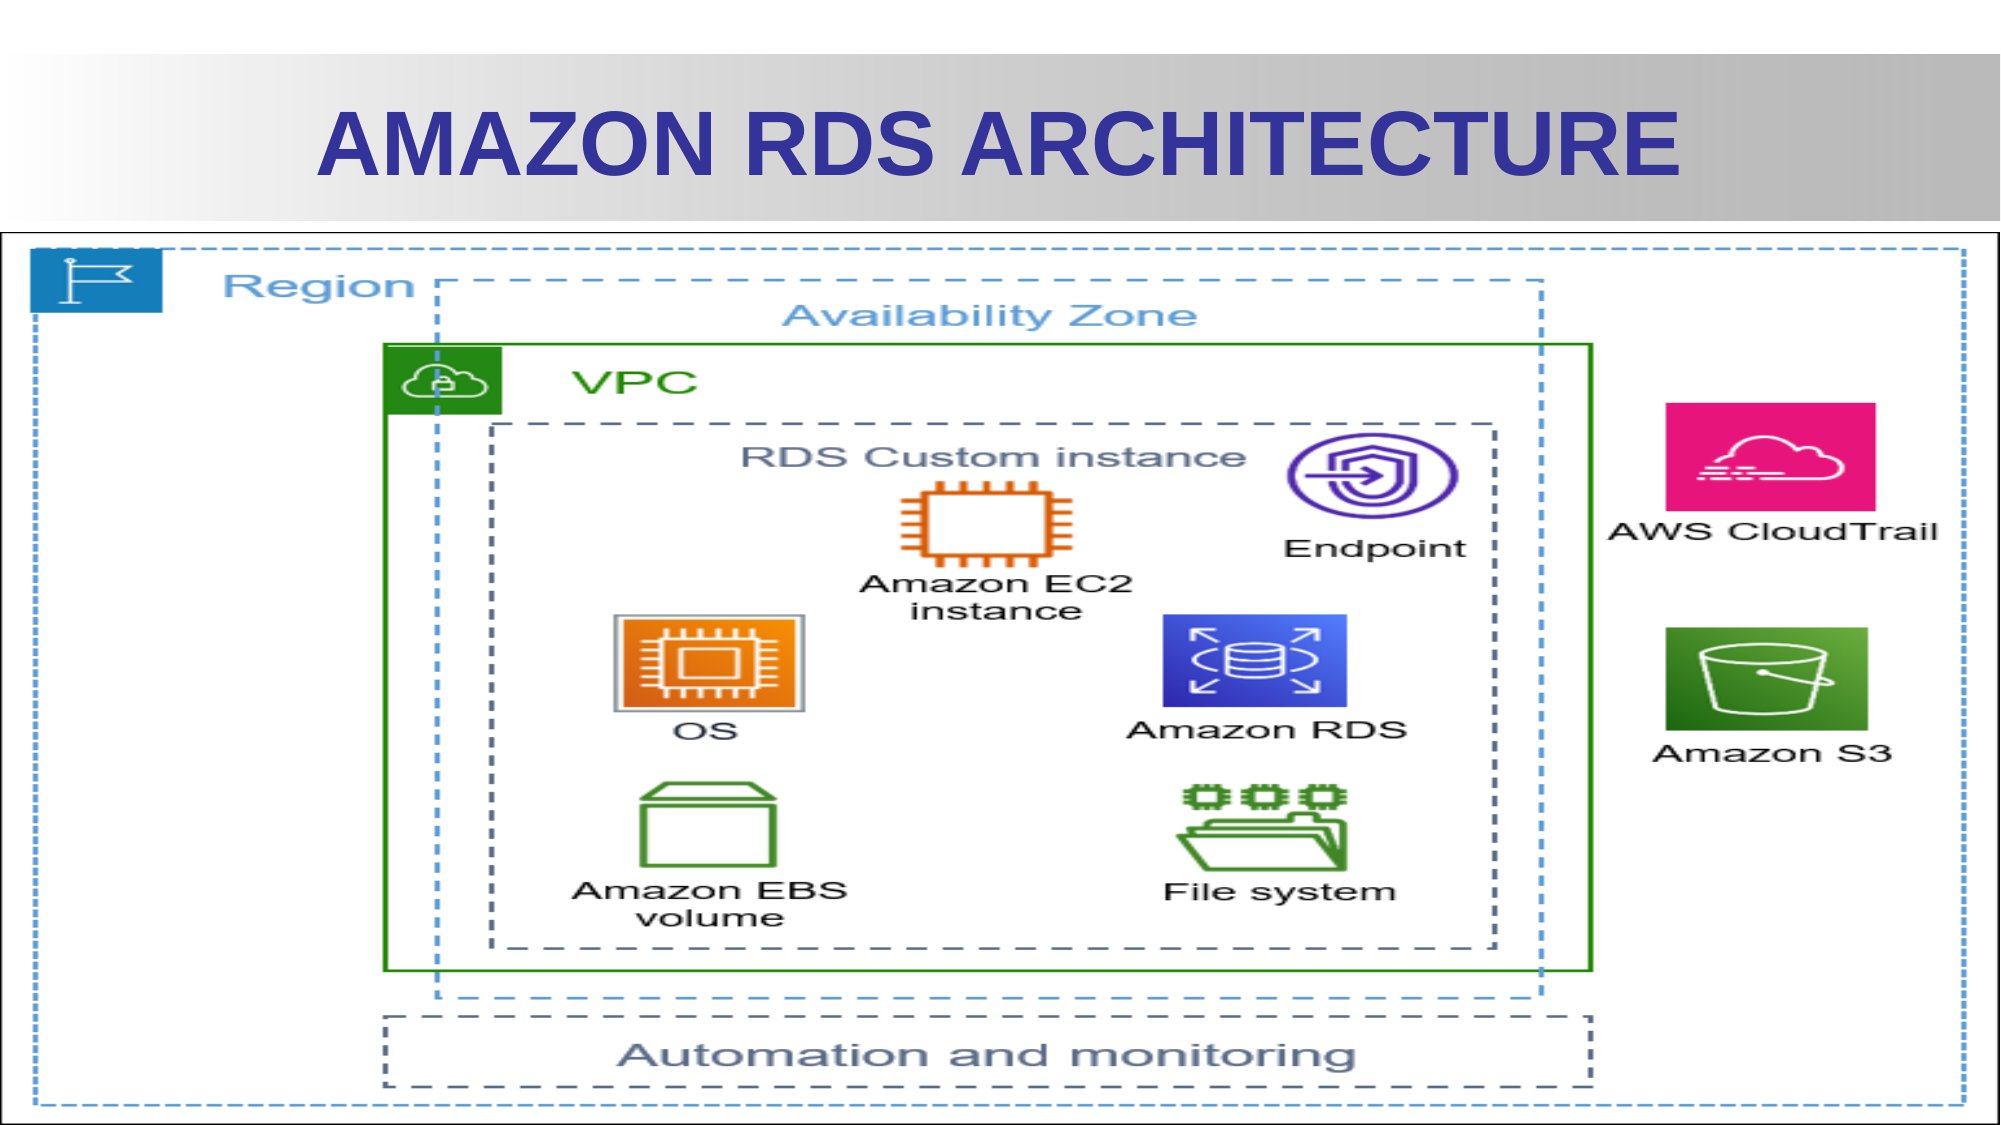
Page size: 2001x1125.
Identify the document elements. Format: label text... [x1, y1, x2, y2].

title AMAZON RDS ARCHITECTURE [99, 44, 1901, 232]
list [0, 232, 2000, 1125]
